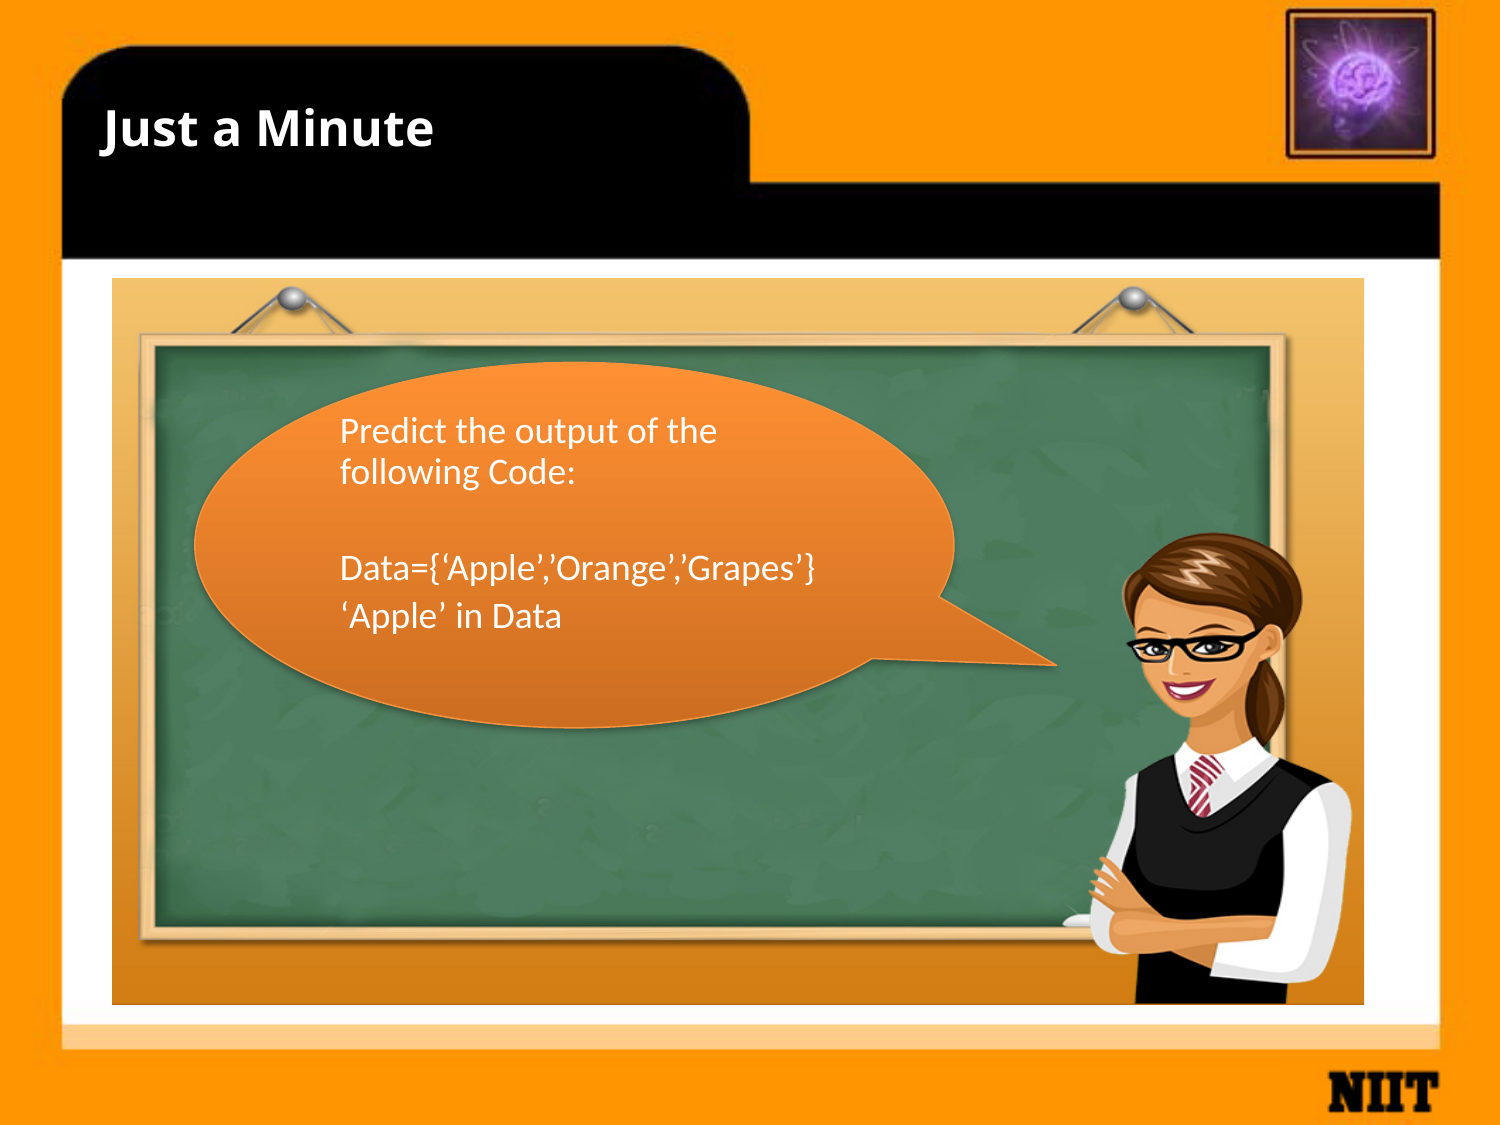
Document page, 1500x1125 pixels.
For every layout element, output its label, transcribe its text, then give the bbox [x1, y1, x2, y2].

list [111, 278, 1365, 1006]
text_box Just a Minute [88, 88, 739, 237]
picture [0, 0, 1500, 1125]
